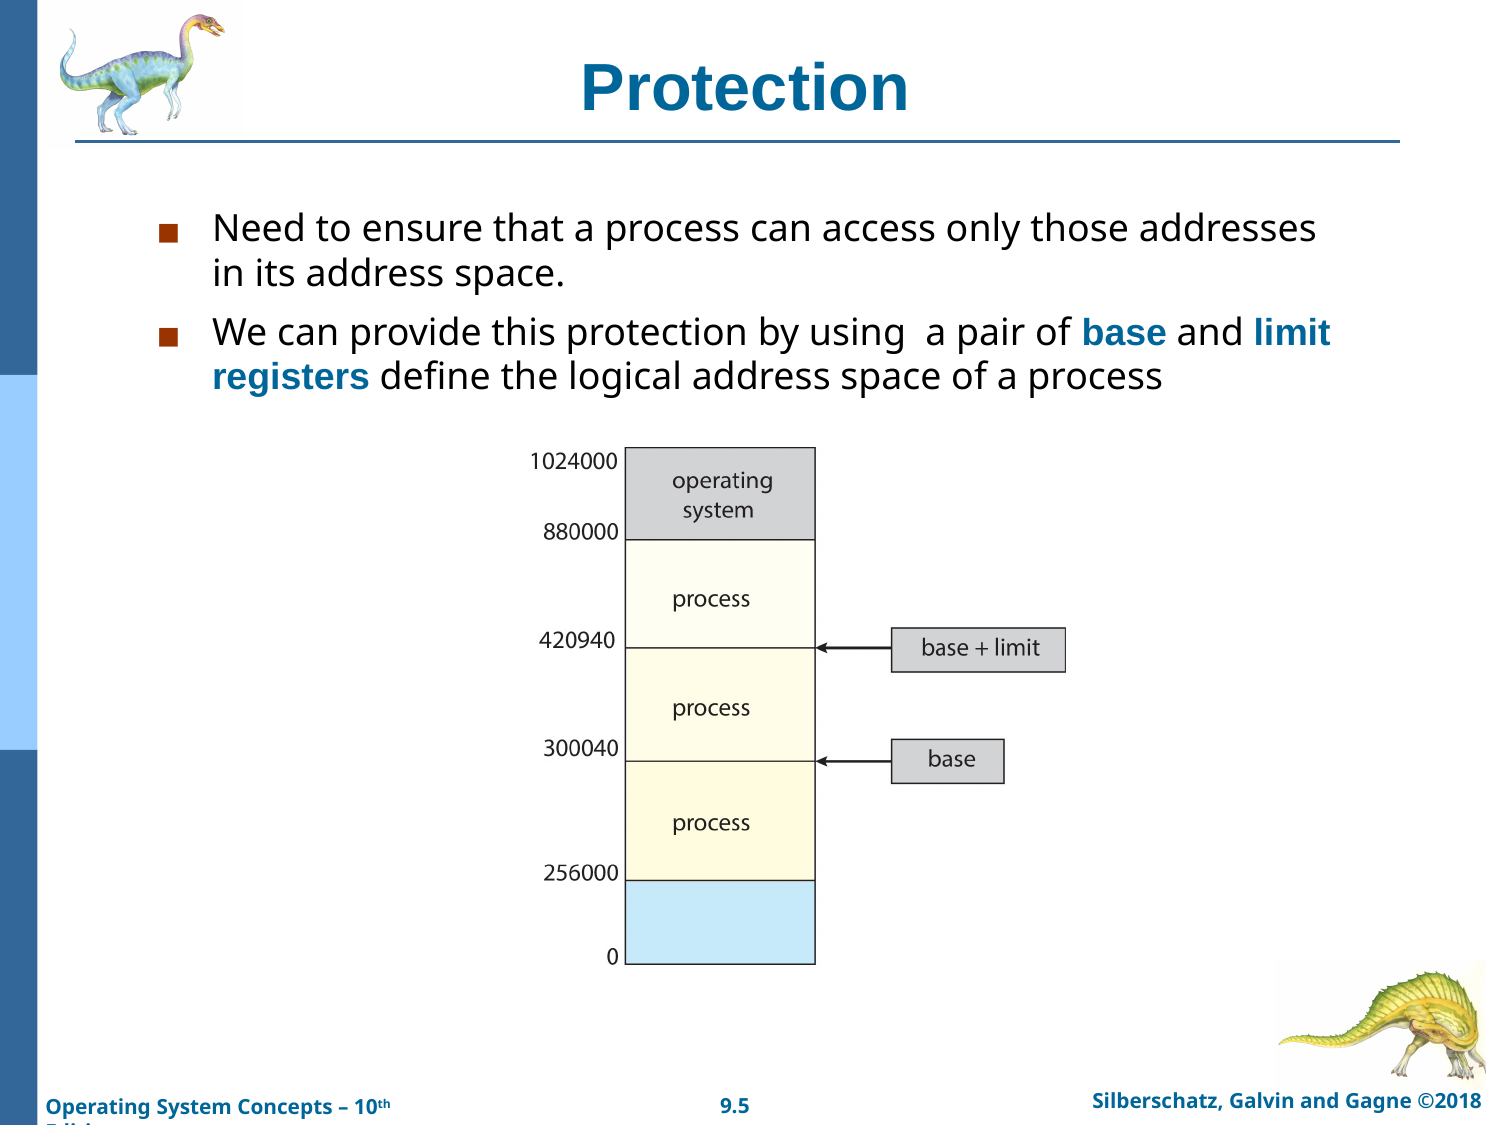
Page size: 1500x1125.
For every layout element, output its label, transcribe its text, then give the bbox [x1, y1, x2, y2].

title Protection [207, 36, 1284, 132]
picture [529, 446, 1066, 971]
picture [46, 0, 243, 149]
list Need to ensure that a process can access only those addresses in its address space. We can provide this protection by using a pair of base and limit registers define the logical address space of a process [140, 196, 1361, 472]
picture [1275, 959, 1486, 1090]
